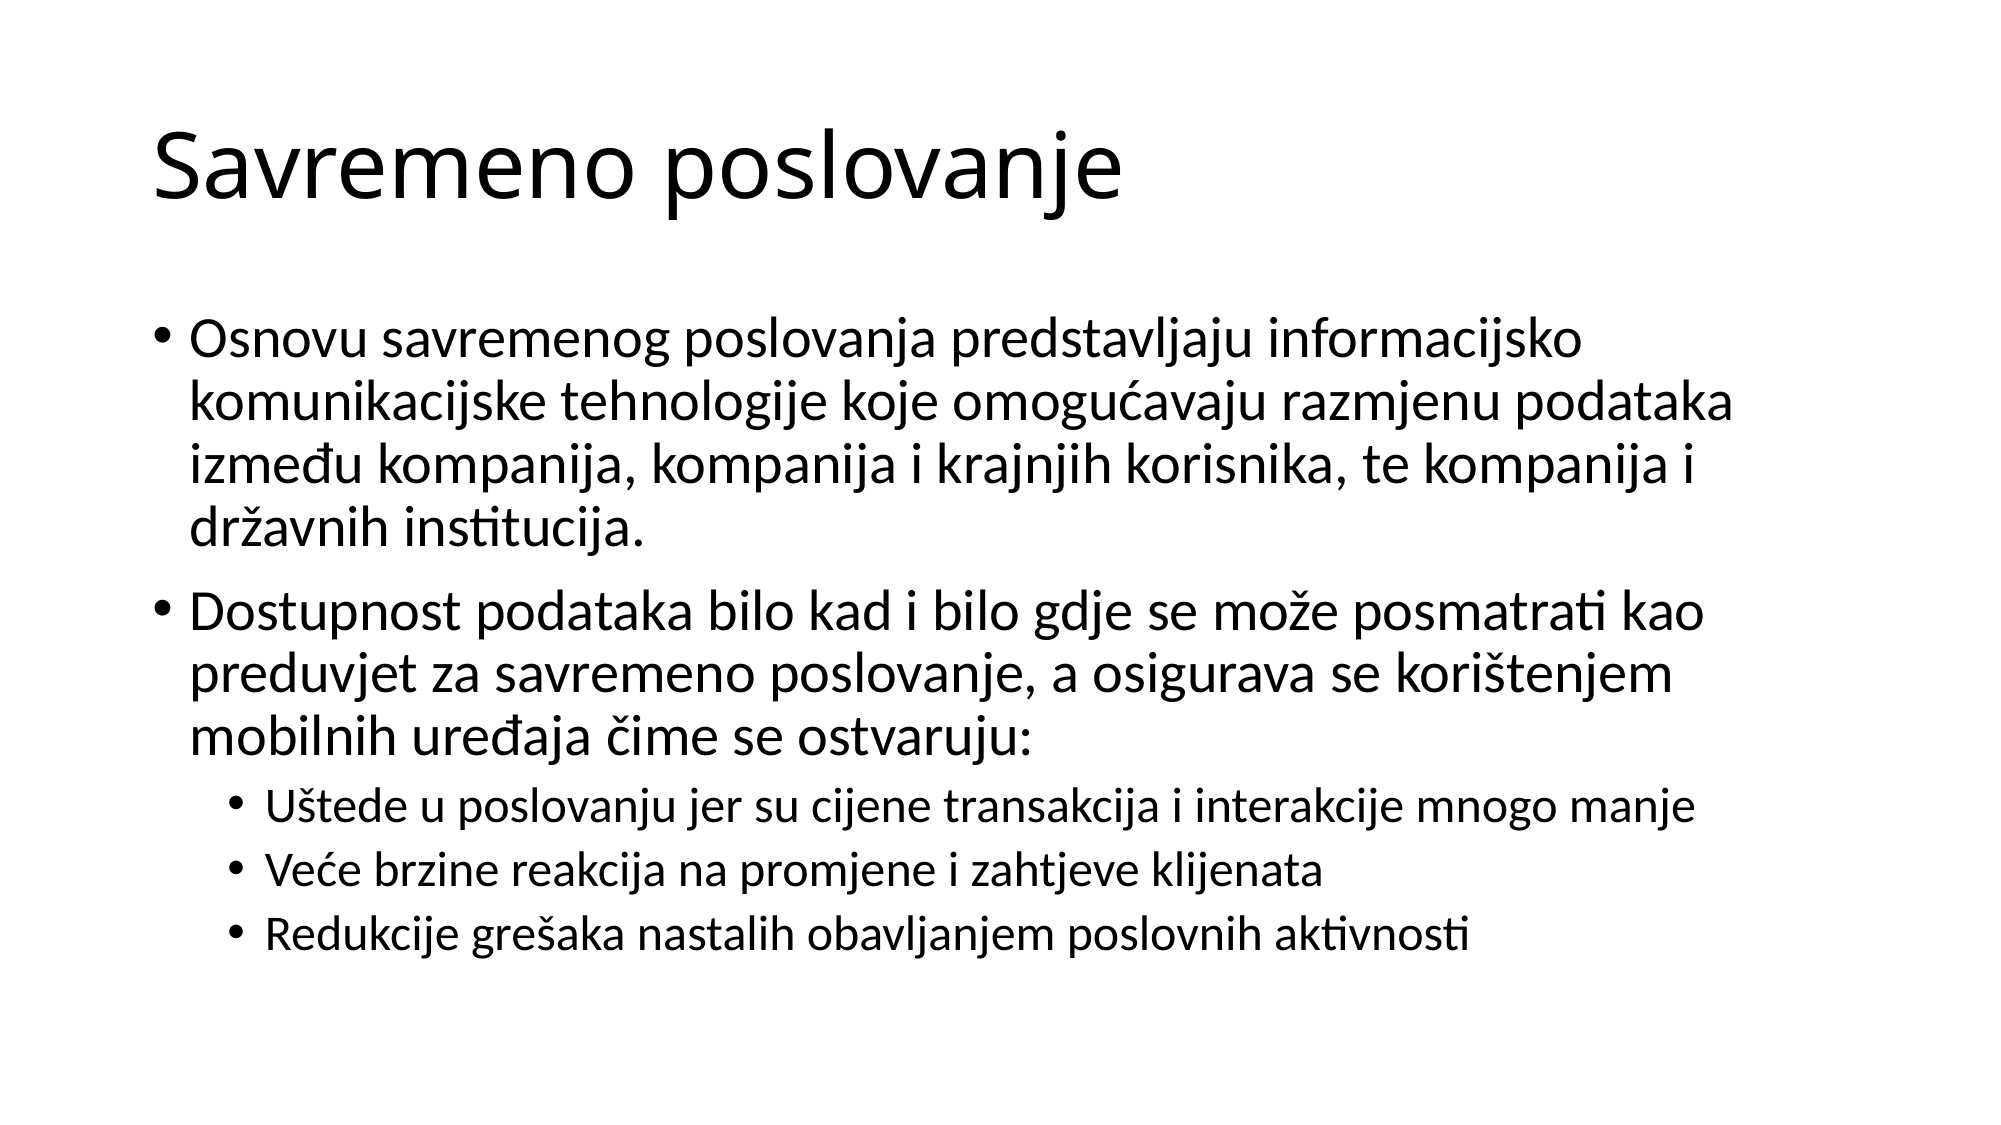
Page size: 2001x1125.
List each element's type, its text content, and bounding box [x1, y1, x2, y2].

title Savremeno poslovanje [137, 59, 1863, 278]
list Osnovu savremenog poslovanja predstavljaju informacijsko komunikacijske tehnologije koje omogućavaju razmjenu podataka između kompanija, kompanija i krajnjih korisnika, te kompanija i državnih institucija. Dostupnost podataka bilo kad i bilo gdje se može posmatrati kao preduvjet za savremeno poslovanje, a osigurava se korištenjem mobilnih uređaja čime se ostvaruju: Uštede u poslovanju jer su cijene transakcija i interakcije mnogo manje Veće brzine reakcija na promjene i zahtjeve klijenata Redukcije grešaka nastalih obavljanjem poslovnih aktivnosti [137, 299, 1863, 1014]
